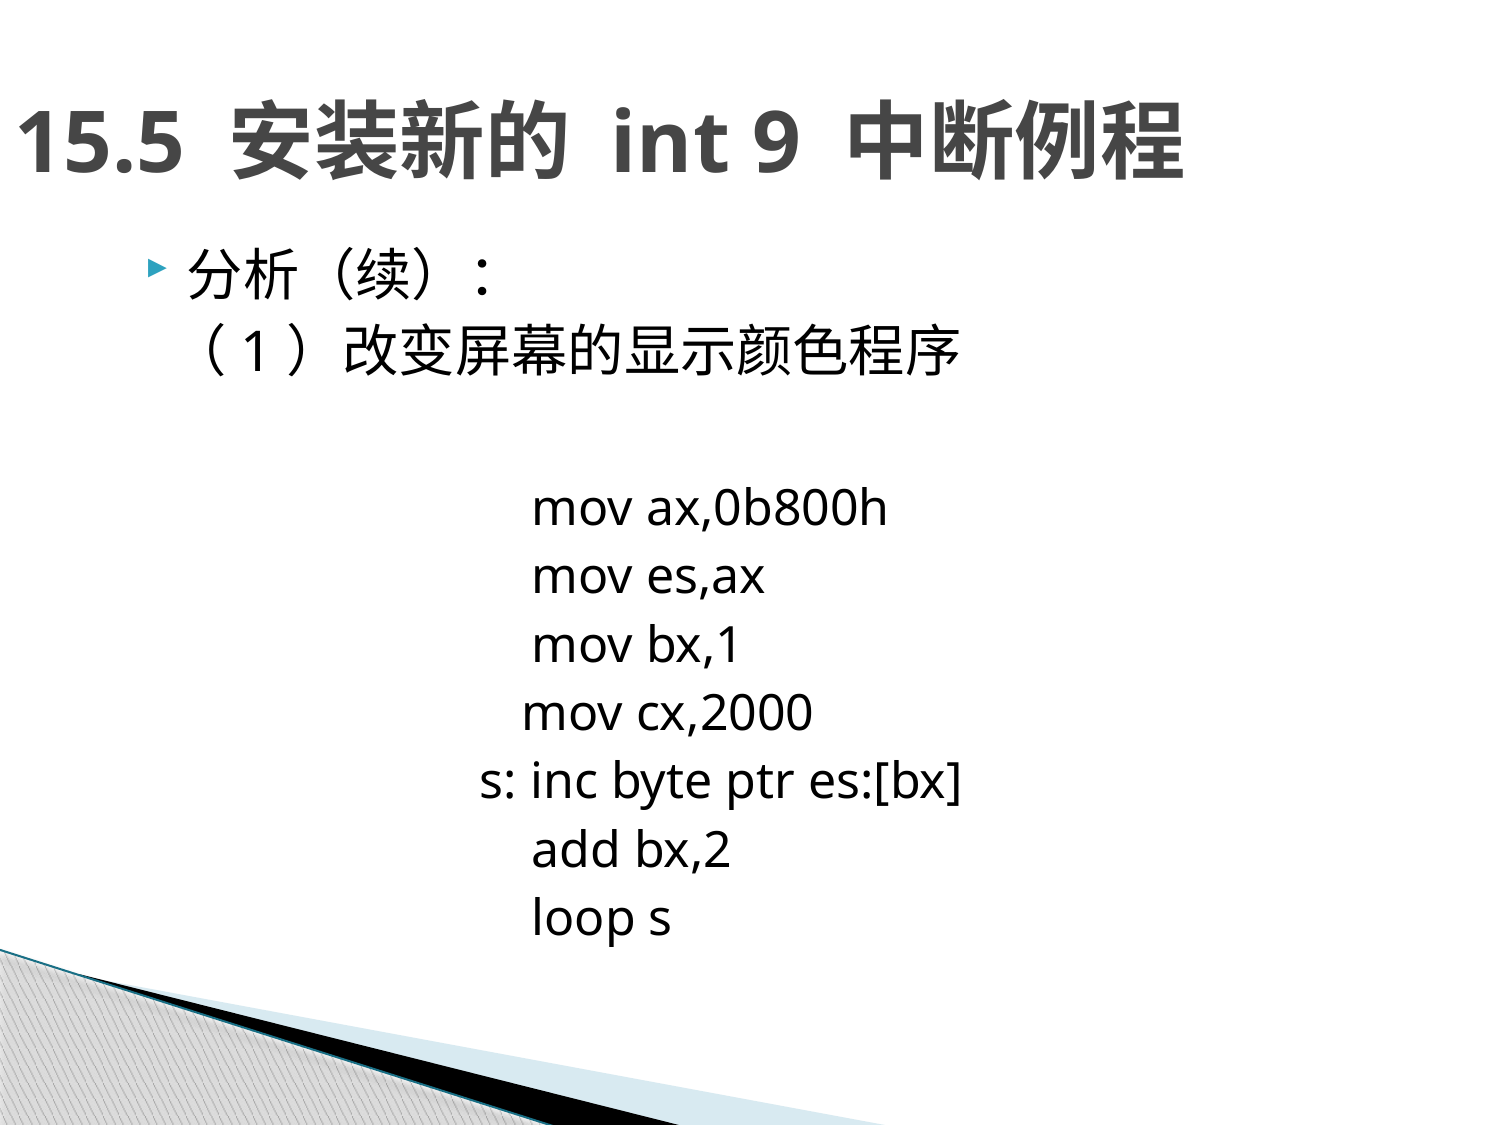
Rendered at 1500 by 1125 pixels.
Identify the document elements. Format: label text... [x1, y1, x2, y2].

list mov ax,0b800h mov es,ax mov bx,1 mov cx,2000 s: inc byte ptr es:[bx] add bx,2 loop s [355, 467, 1500, 1018]
title 15.5 安装新的 int 9 中断例程 [0, 45, 1350, 233]
list 分析（续）： （1）改变屏幕的显示颜色程序 [112, 231, 1206, 907]
